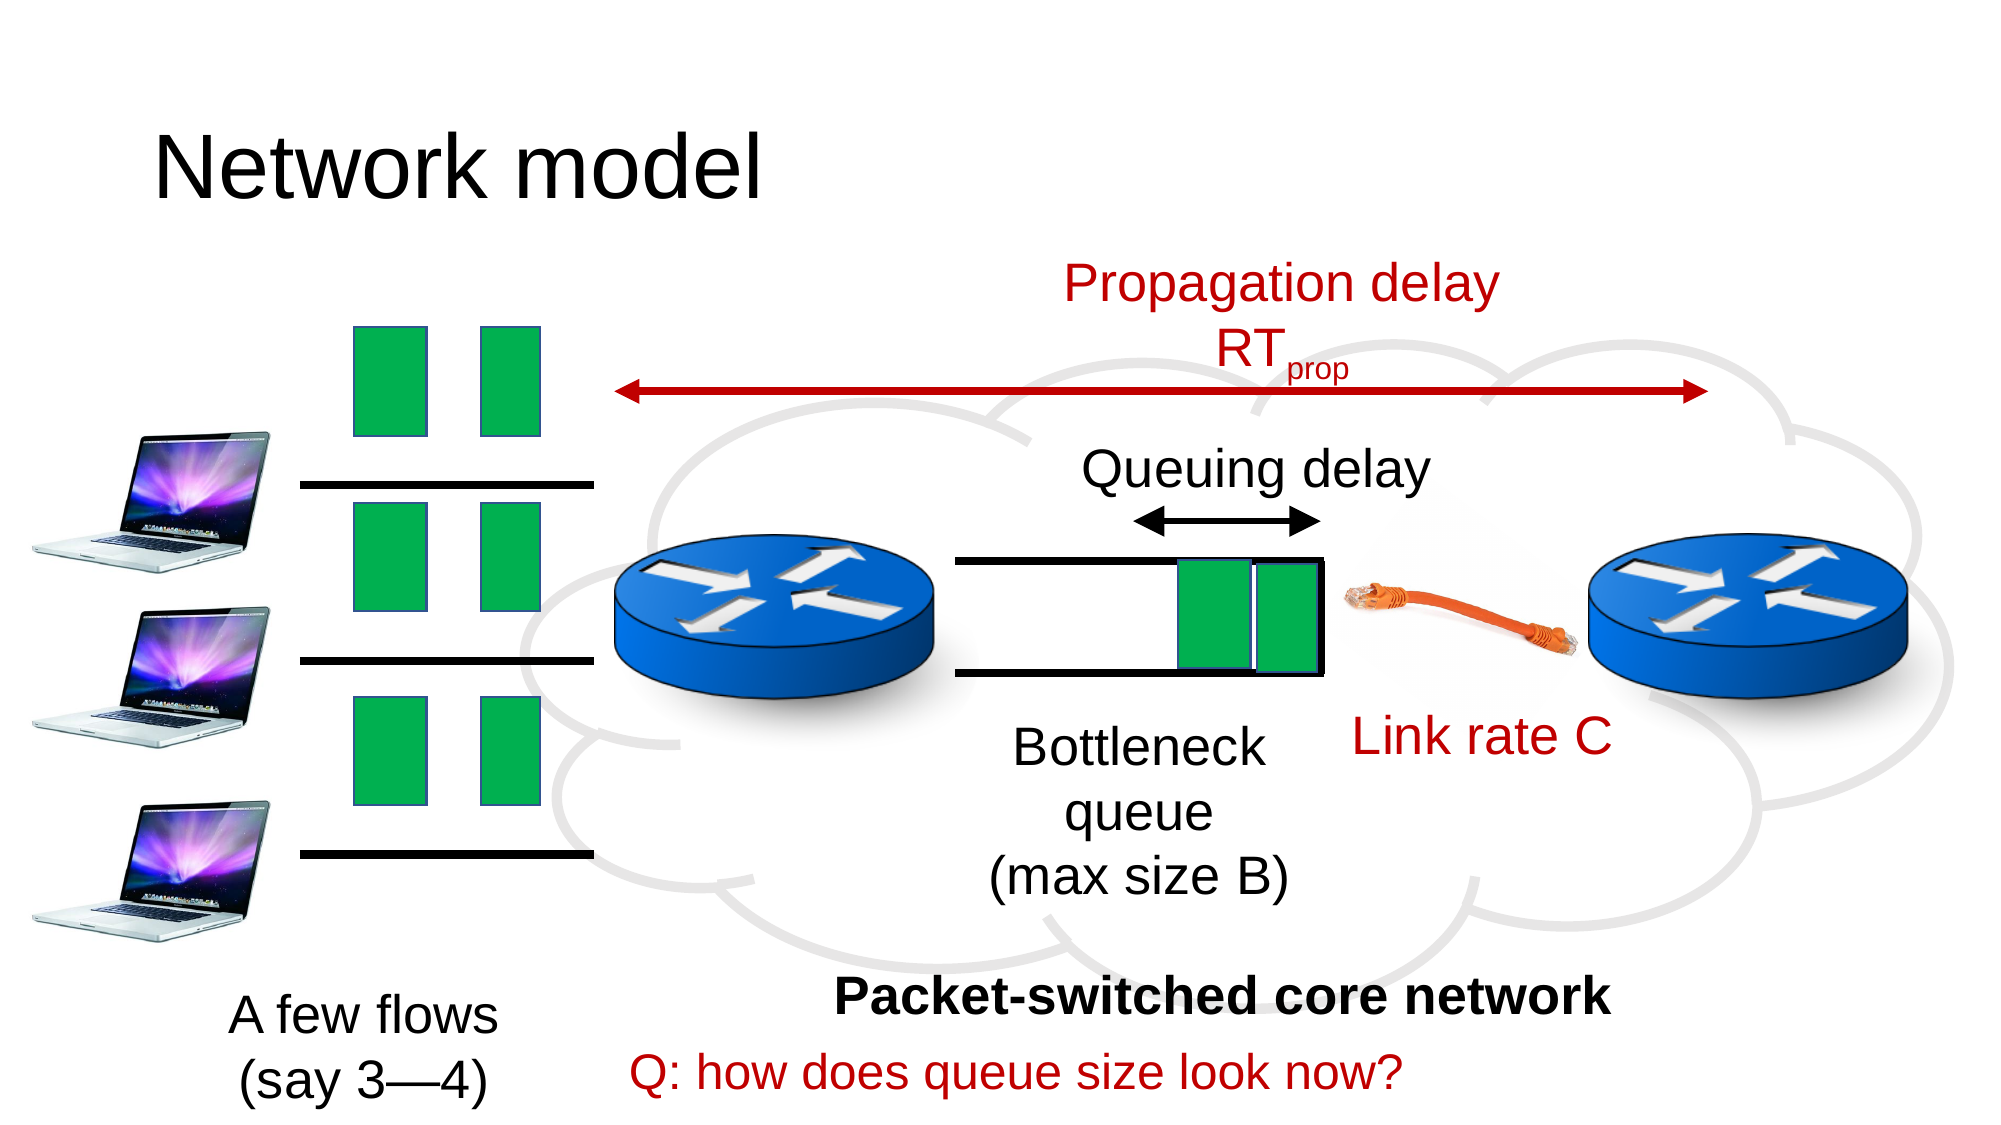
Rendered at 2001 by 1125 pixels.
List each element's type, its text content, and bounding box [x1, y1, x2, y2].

text_box Queuing delay [1056, 426, 1458, 506]
text_box [480, 696, 541, 806]
text_box [651, 343, 1919, 703]
picture [24, 795, 277, 948]
text_box [353, 326, 428, 437]
text_box [353, 696, 428, 806]
picture [24, 601, 277, 754]
text_box [480, 502, 541, 612]
text_box Bottleneck queue (max size B) [939, 703, 1341, 913]
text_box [955, 560, 1325, 674]
text_box [480, 326, 541, 437]
picture [614, 534, 979, 752]
picture [24, 426, 277, 579]
text_box Packet-switched core network [789, 952, 1657, 1032]
text_box [353, 502, 428, 612]
text_box Propagation delay RTprop [1027, 239, 1538, 387]
picture [1588, 533, 1953, 751]
text_box Link rate C [1282, 693, 1684, 773]
picture [1347, 525, 1579, 710]
text_box A few flows (say 3—4) [163, 971, 566, 1117]
title Network model [137, 59, 1863, 278]
text_box Q: how does queue size look now? [614, 1032, 1753, 1107]
text_box [523, 570, 1907, 952]
